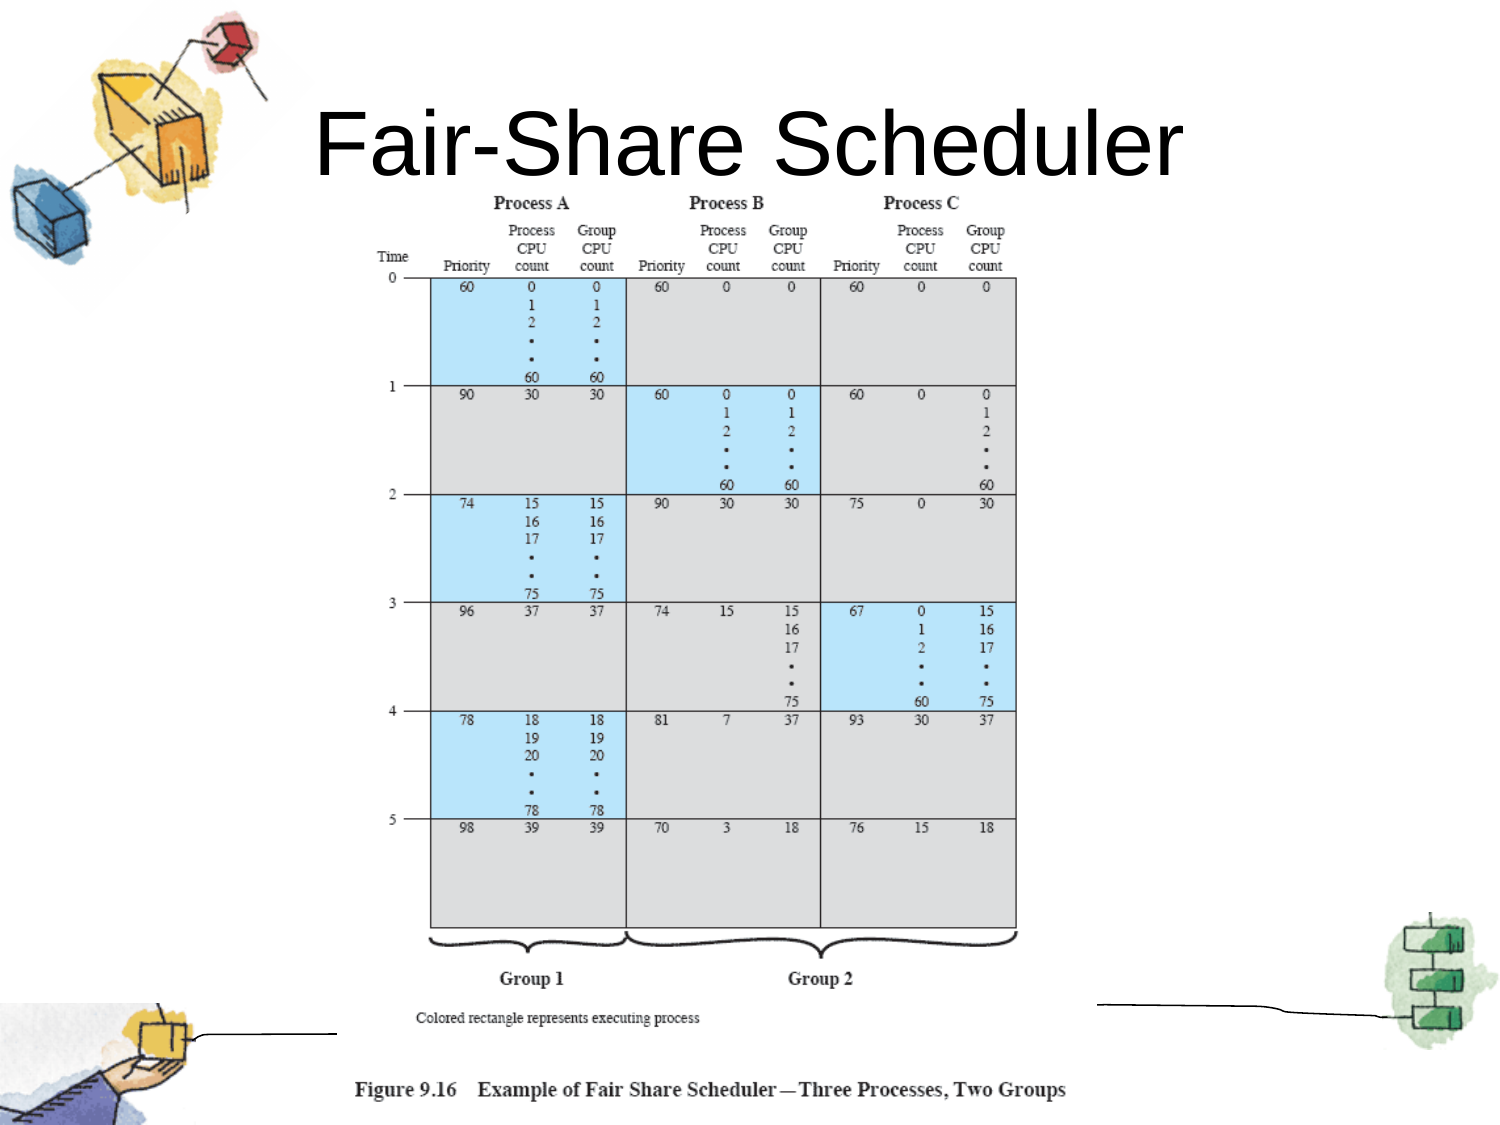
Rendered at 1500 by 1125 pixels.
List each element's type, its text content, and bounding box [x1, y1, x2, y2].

picture [0, 1003, 196, 1125]
picture [1382, 912, 1500, 1050]
picture [0, 85, 167, 316]
picture [114, 0, 274, 44]
title Fair-Share Scheduler [74, 44, 1426, 233]
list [337, 187, 1097, 1115]
